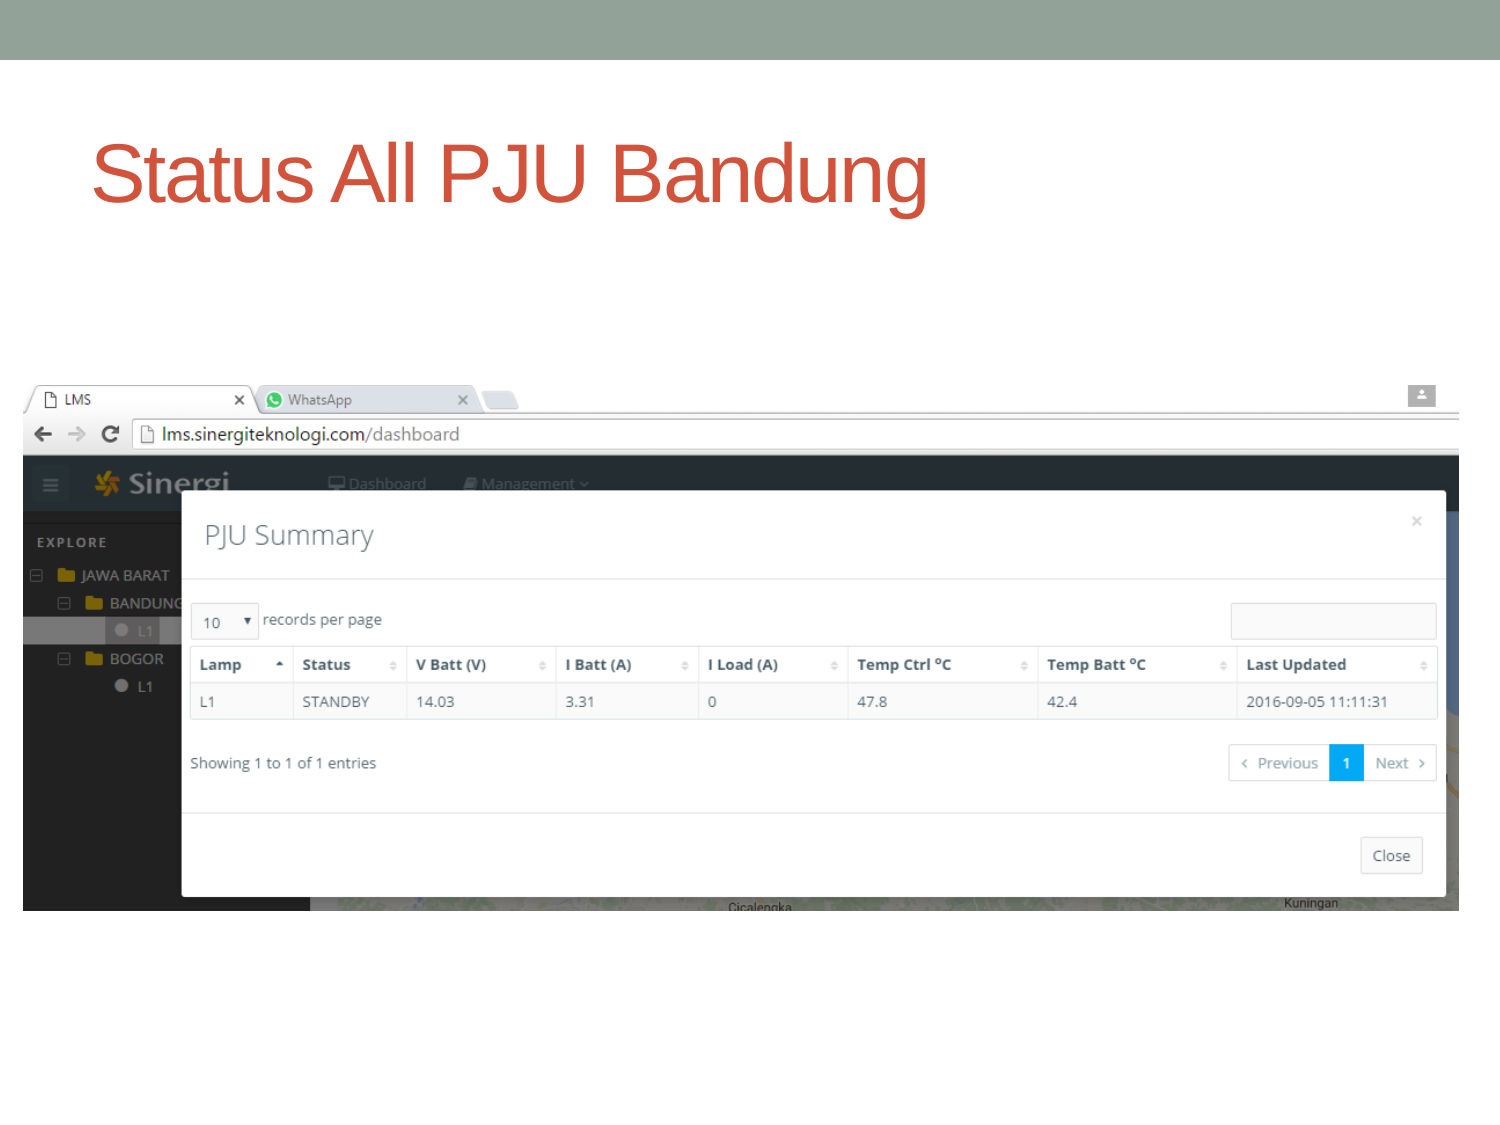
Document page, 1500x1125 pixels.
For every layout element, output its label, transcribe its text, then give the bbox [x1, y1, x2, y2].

title Status All PJU Bandung [75, 87, 1425, 250]
picture [23, 385, 1459, 911]
